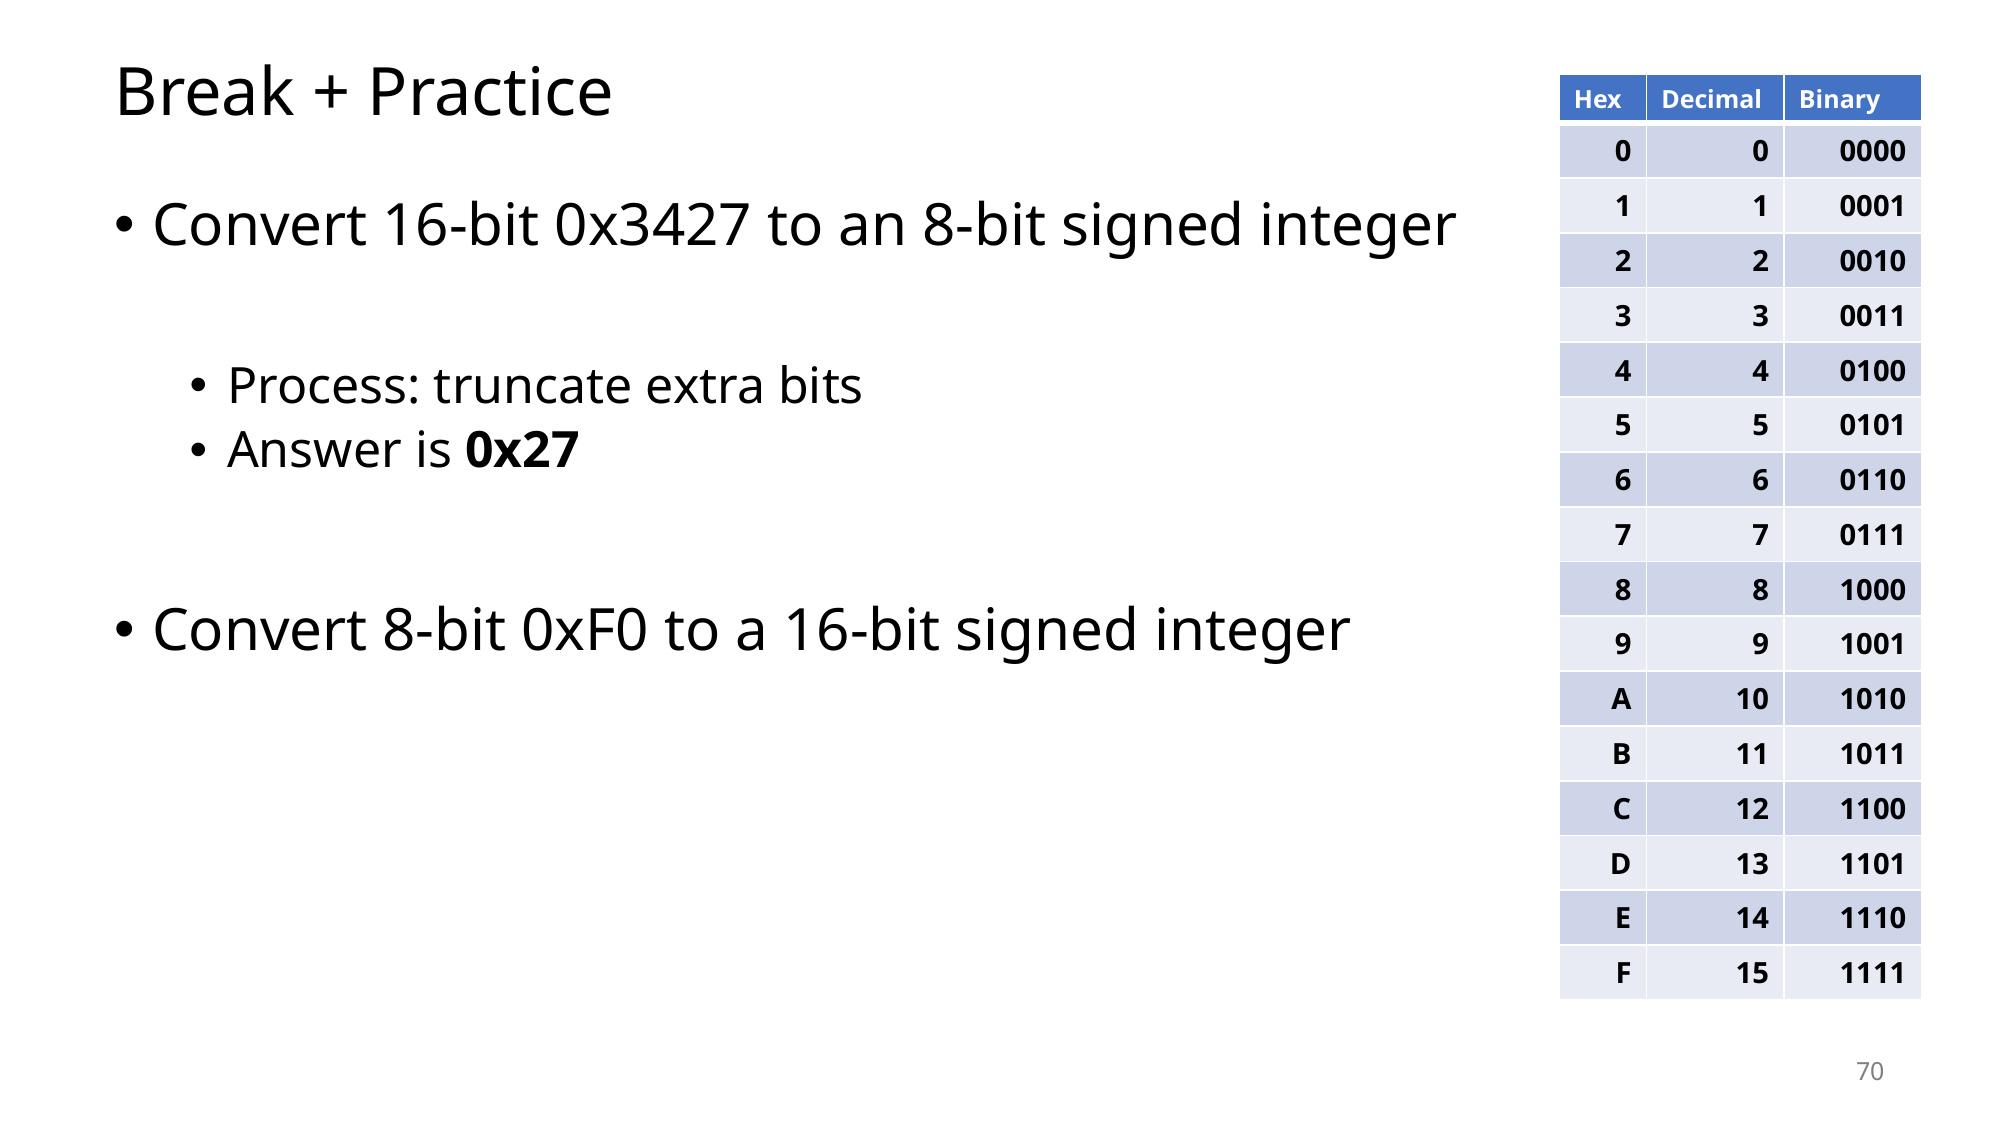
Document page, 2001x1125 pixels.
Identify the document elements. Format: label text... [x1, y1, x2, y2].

table_cell 4 [1560, 343, 1646, 396]
table_cell 6 [1560, 453, 1646, 506]
table_cell 0101 [1785, 398, 1921, 451]
table_cell C [1560, 782, 1646, 835]
table_cell 12 [1647, 782, 1783, 835]
table_cell 7 [1647, 508, 1783, 561]
table_cell 15 [1647, 946, 1783, 999]
table_cell 5 [1647, 398, 1783, 451]
table_header Binary [1785, 75, 1921, 120]
table_cell 0011 [1785, 288, 1921, 341]
table_cell 1000 [1785, 562, 1921, 615]
list Convert 16-bit 0x3427 to an 8-bit signed integer Process: truncate extra bits Answer is 0x27 Convert 8-bit 0xF0 to a 16-bit signed integer [99, 187, 1900, 1013]
table_cell 1 [1560, 179, 1646, 232]
table_cell 10 [1647, 672, 1783, 725]
slide_number 70 [1749, 1042, 1900, 1103]
table_cell 0000 [1785, 126, 1921, 177]
table_cell 0 [1560, 126, 1646, 177]
table_cell 6 [1647, 453, 1783, 506]
table_cell 8 [1560, 562, 1646, 615]
table_cell B [1560, 727, 1646, 780]
table_cell 1 [1647, 179, 1783, 232]
title Break + Practice [99, 37, 1900, 150]
table_cell 1010 [1785, 672, 1921, 725]
table_cell 8 [1647, 562, 1783, 615]
table_cell 9 [1647, 617, 1783, 670]
table_cell 2 [1560, 234, 1646, 287]
table_cell 3 [1560, 288, 1646, 341]
table_cell 2 [1647, 234, 1783, 287]
table_cell 0 [1647, 126, 1783, 177]
table_cell 4 [1647, 343, 1783, 396]
table_cell A [1560, 672, 1646, 725]
table_cell 11 [1647, 727, 1783, 780]
table_cell 9 [1560, 617, 1646, 670]
table_cell D [1560, 836, 1646, 889]
table_cell 1110 [1785, 891, 1921, 944]
table_cell 0111 [1785, 508, 1921, 561]
table_cell 0010 [1785, 234, 1921, 287]
table_cell 0100 [1785, 343, 1921, 396]
table_cell 0110 [1785, 453, 1921, 506]
table_cell F [1560, 946, 1646, 999]
table_cell 1100 [1785, 782, 1921, 835]
table_cell 7 [1560, 508, 1646, 561]
table_cell 1001 [1785, 617, 1921, 670]
table_cell 1011 [1785, 727, 1921, 780]
table_cell 13 [1647, 836, 1783, 889]
table_cell E [1560, 891, 1646, 944]
table_cell 0001 [1785, 179, 1921, 232]
table_cell 14 [1647, 891, 1783, 944]
table_cell 1111 [1785, 946, 1921, 999]
table_cell 3 [1647, 288, 1783, 341]
table_header Decimal [1647, 75, 1783, 120]
table_cell 5 [1560, 398, 1646, 451]
table_cell 1101 [1785, 836, 1921, 889]
table_header Hex [1560, 75, 1646, 120]
